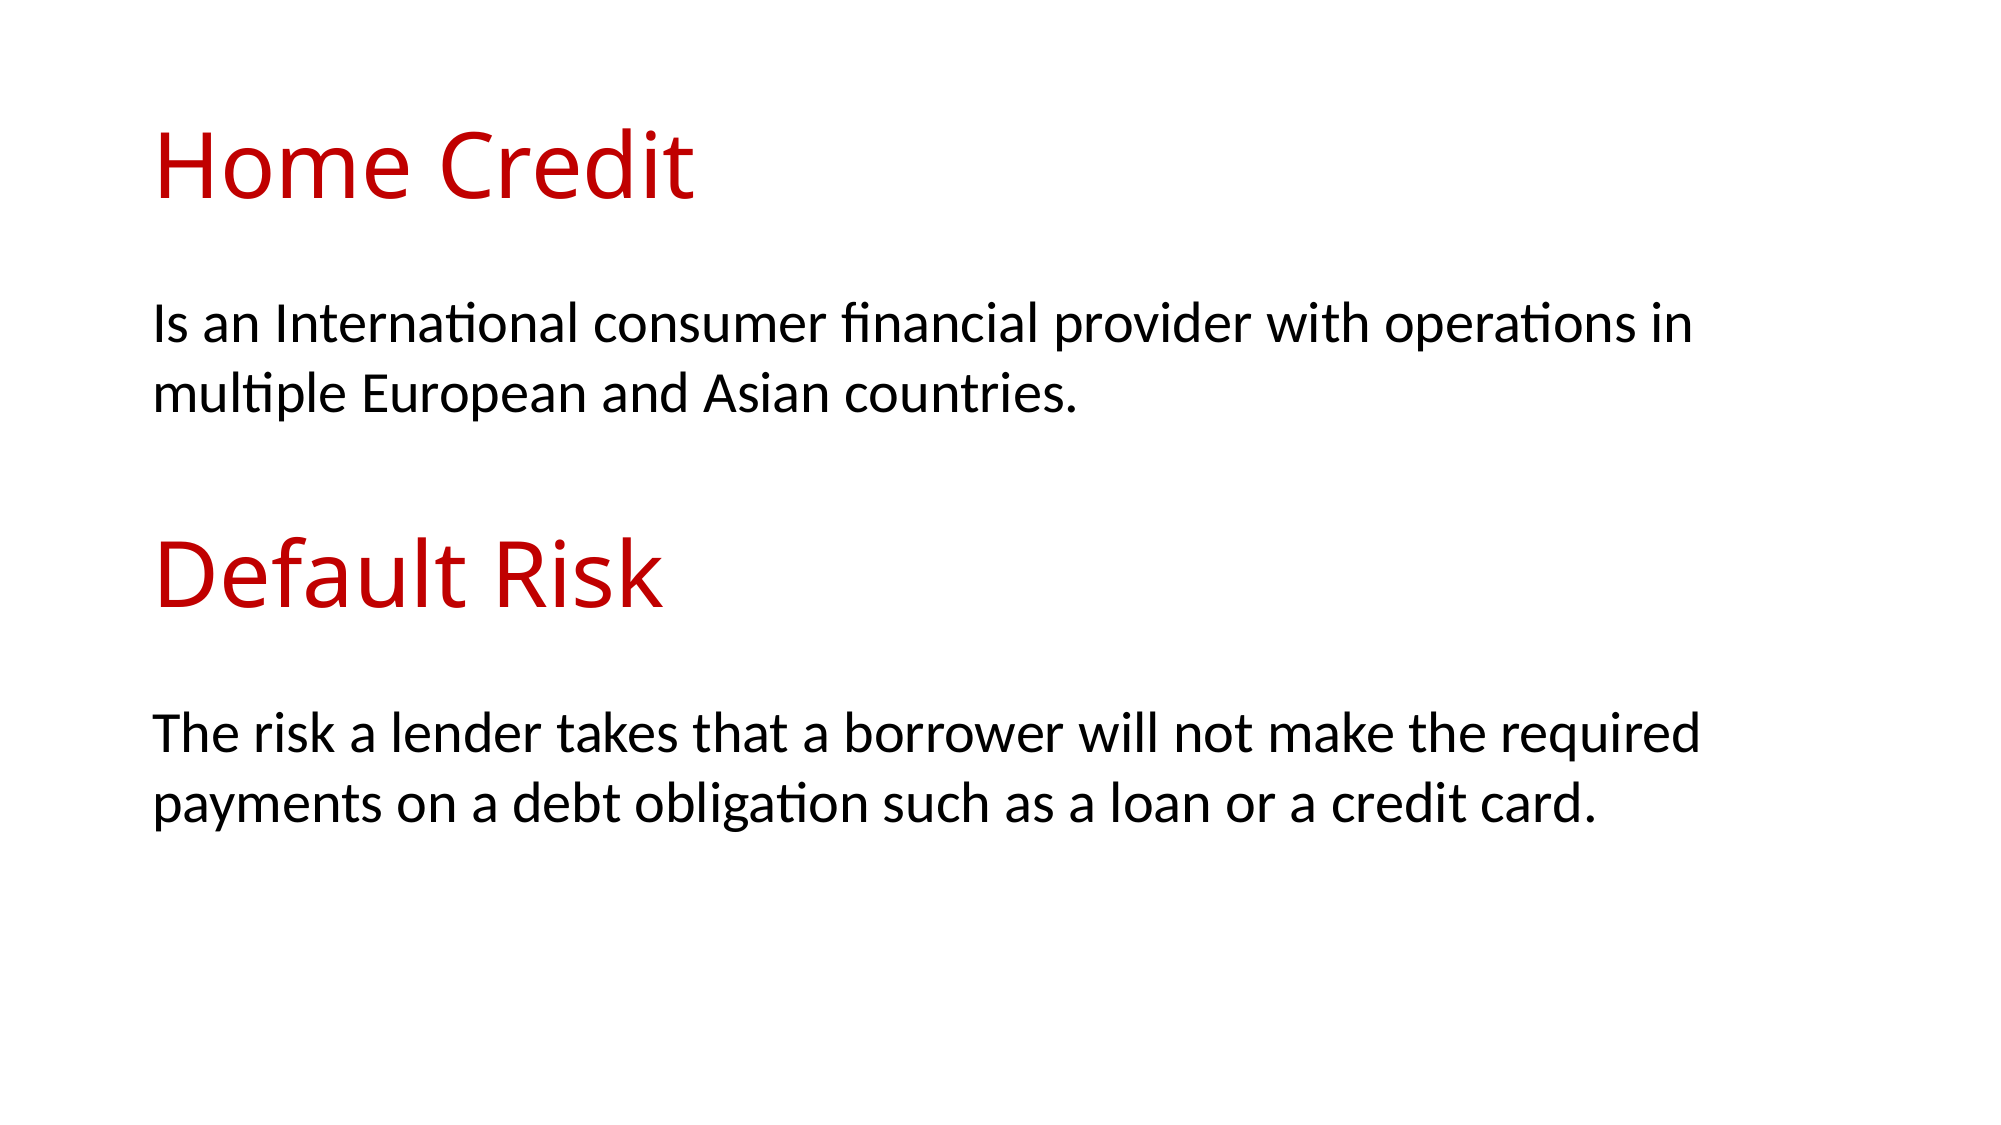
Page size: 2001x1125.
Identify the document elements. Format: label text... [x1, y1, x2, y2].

text_box The risk a lender takes that a borrower will not make the required payments on a debt obligation such as a loan or a credit card. [137, 686, 1800, 841]
text_box Default Risk [137, 468, 891, 686]
text_box Is an International consumer financial provider with operations in multiple European and Asian countries. [137, 277, 1800, 432]
title Home Credit [137, 59, 891, 277]
